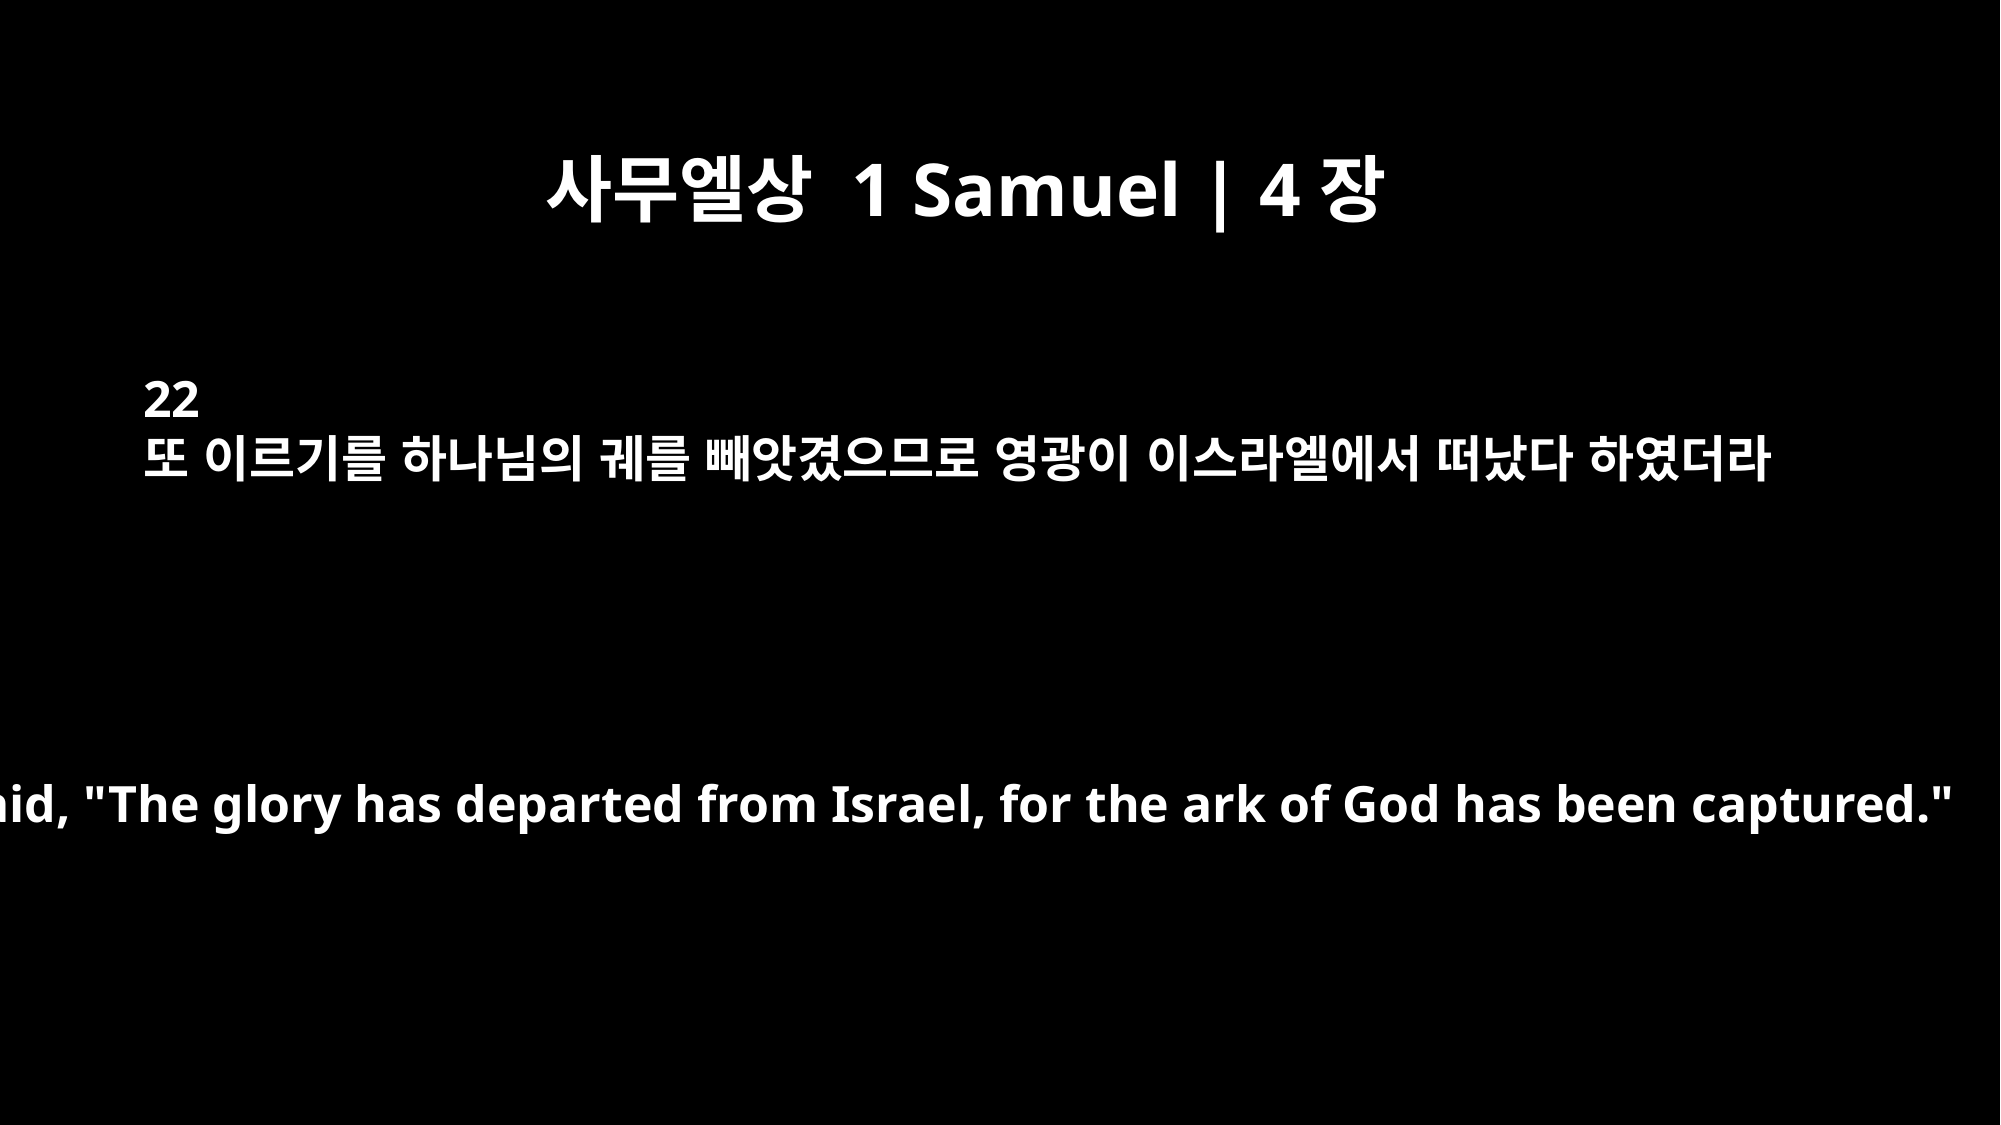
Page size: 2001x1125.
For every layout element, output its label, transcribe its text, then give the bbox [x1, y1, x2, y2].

text_box 22 또 이르기를 하나님의 궤를 빼앗겼으므로 영광이 이스라엘에서 떠났다 하였더라 [128, 359, 1789, 495]
text_box 사무엘상 1 Samuel | 4장 [530, 136, 1402, 239]
text_box She said, "The glory has departed from Israel, for the ark of God has been captured." [0, 764, 1971, 840]
